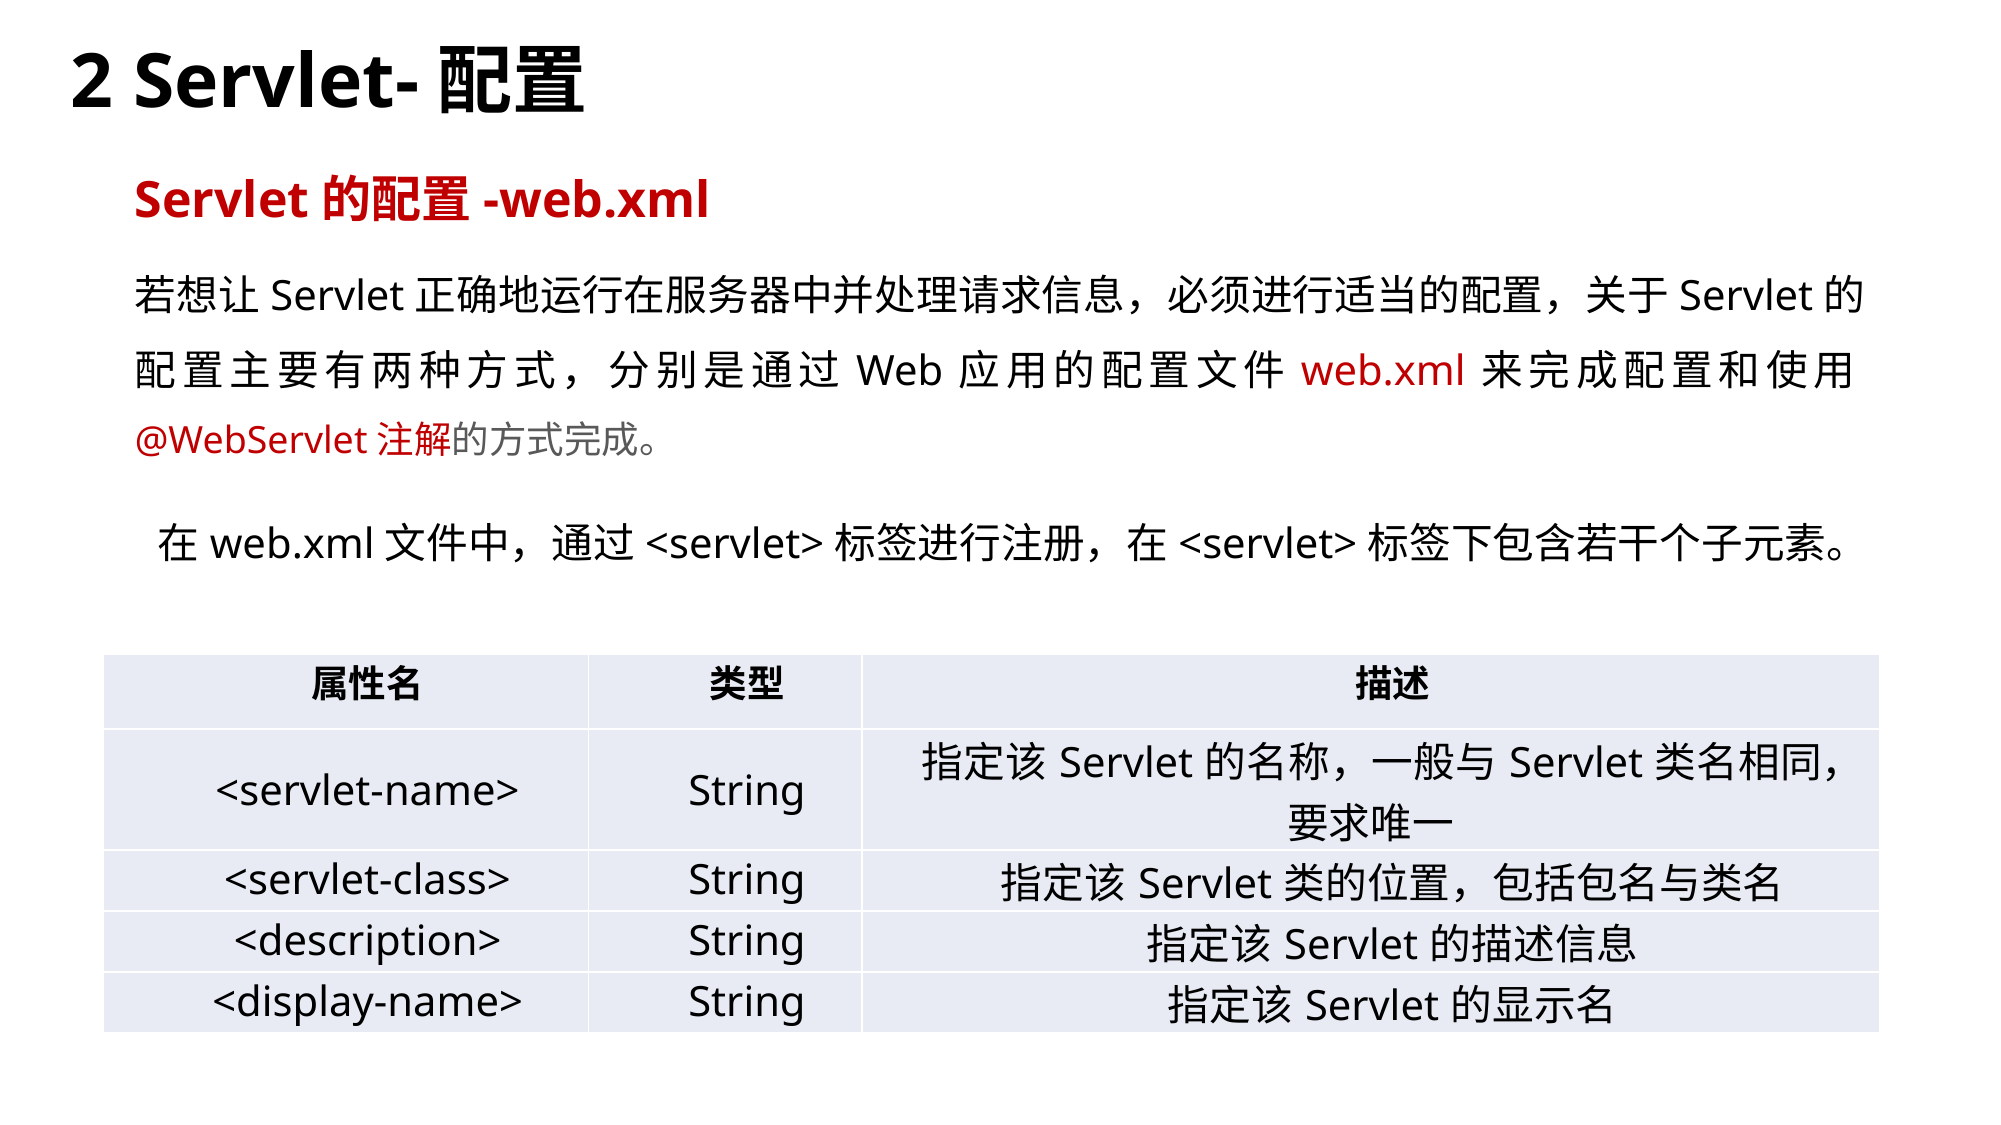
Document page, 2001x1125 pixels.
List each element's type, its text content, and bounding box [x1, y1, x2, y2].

table_cell 指定该Servlet的显示名 [863, 973, 1879, 1032]
table_cell String [589, 851, 861, 910]
text_box 在web.xml文件中，通过<servlet>标签进行注册，在<servlet>标签下包含若干个子元素。 [143, 483, 1847, 598]
table_cell 指定该Servlet的描述信息 [863, 912, 1879, 971]
table_header 描述 [863, 655, 1879, 728]
table_cell 指定该Servlet的名称，一般与Servlet类名相同，要求唯一 [863, 730, 1879, 849]
table_cell <servlet-name> [104, 730, 588, 849]
table_header 类型 [589, 655, 861, 728]
text_box 若想让Servlet正确地运行在服务器中并处理请求信息，必须进行适当的配置，关于Servlet的配置主要有两种方式，分别是通过Web应用的配置文件web.xml来完成配置和使用@WebServlet注解的方式完成。 [120, 235, 1880, 465]
table_cell String [589, 912, 861, 971]
table_cell <display-name> [104, 973, 588, 1032]
table_cell <description> [104, 912, 588, 971]
table_header 属性名 [104, 655, 588, 728]
text_box Servlet的配置-web.xml [120, 160, 1120, 235]
table_cell String [589, 973, 861, 1032]
table_cell String [589, 730, 861, 849]
text_box 2 Servlet-配置 [55, 24, 909, 142]
table_cell 指定该Servlet类的位置，包括包名与类名 [863, 851, 1879, 910]
table_cell <servlet-class> [104, 851, 588, 910]
